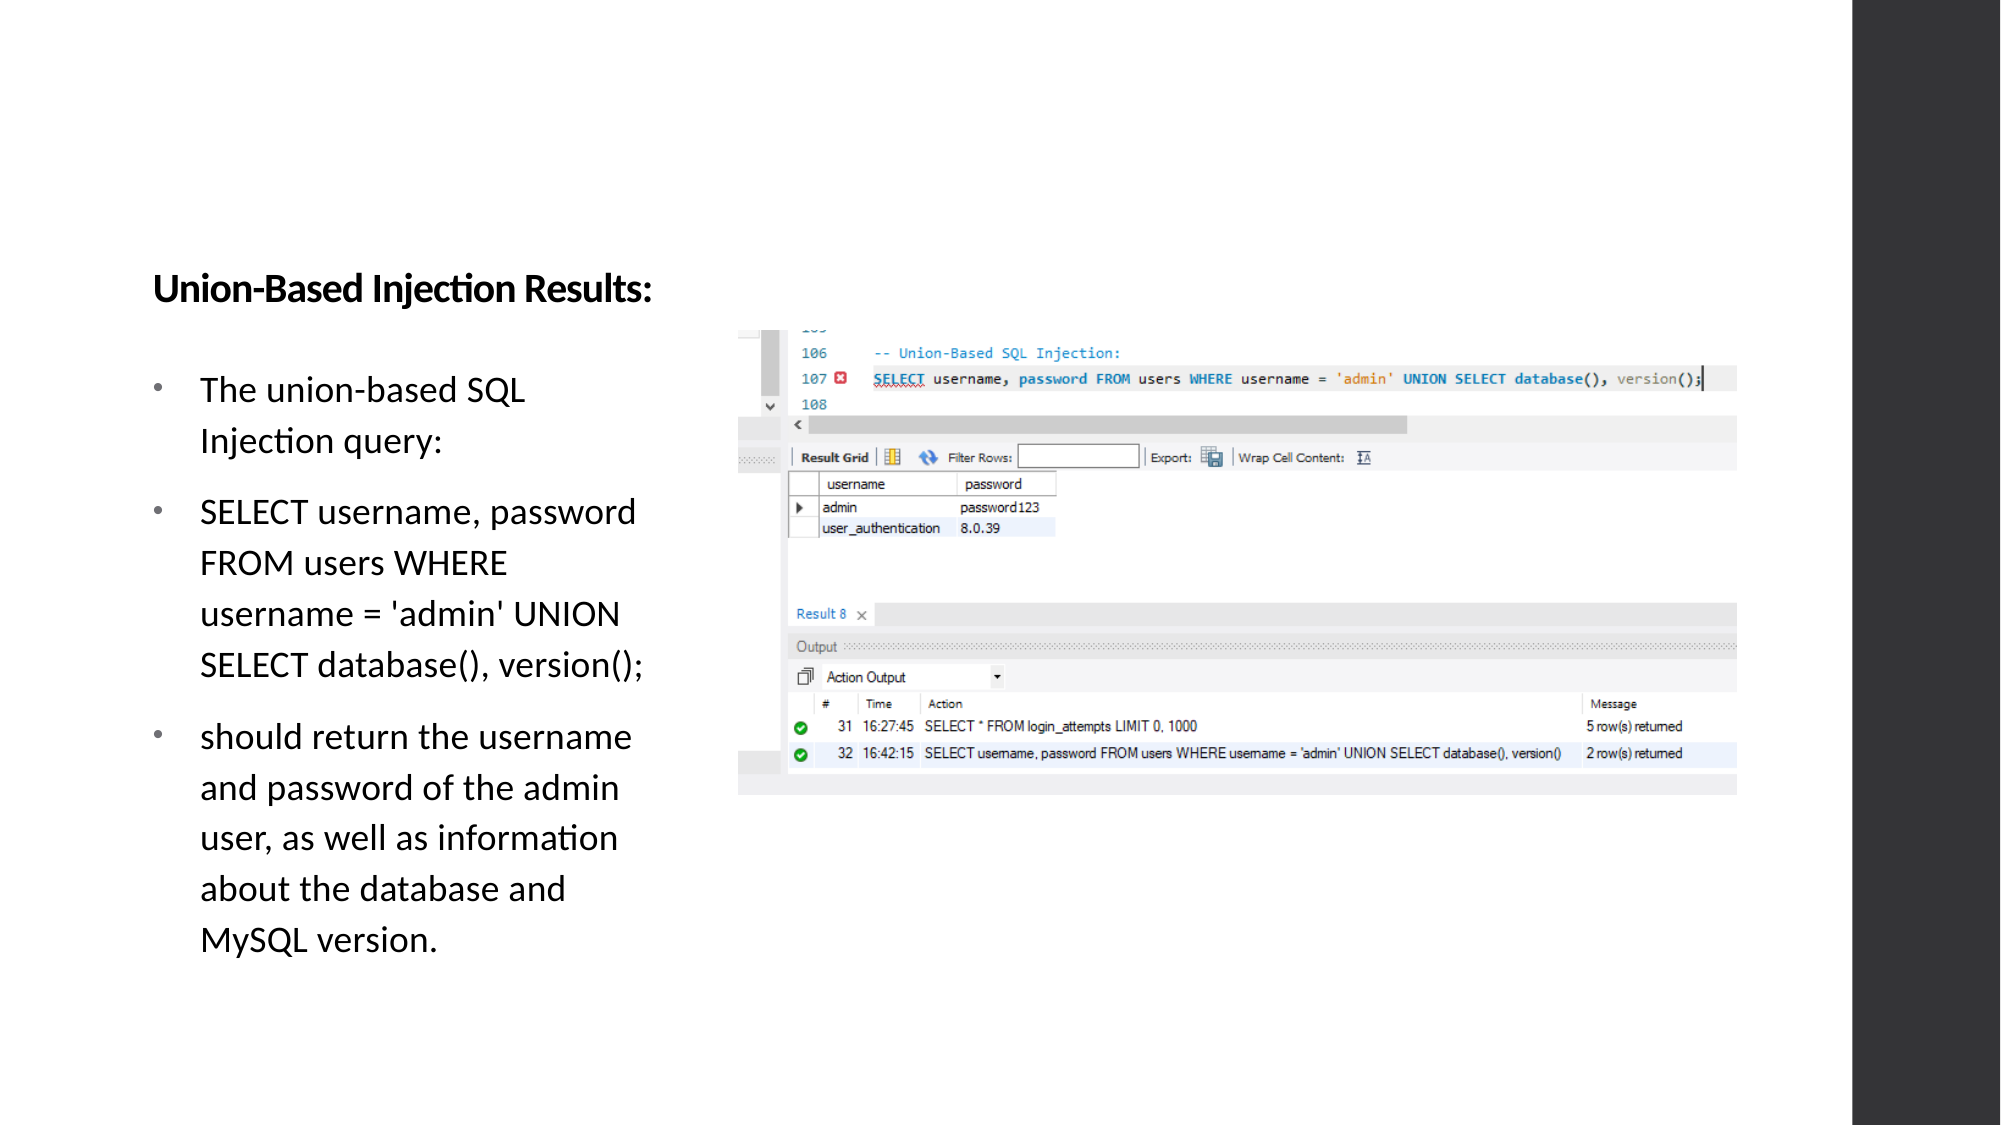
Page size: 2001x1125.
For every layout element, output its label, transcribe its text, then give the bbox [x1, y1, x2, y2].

title Union-Based Injection Results: [138, 183, 704, 319]
list The union-based SQL Injection query: SELECT username, password FROM users WHERE username = 'admin' UNION SELECT database(), version(); should return the username and password of the admin user, as well as information about the database and MySQL version. [138, 351, 663, 944]
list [738, 330, 1737, 795]
